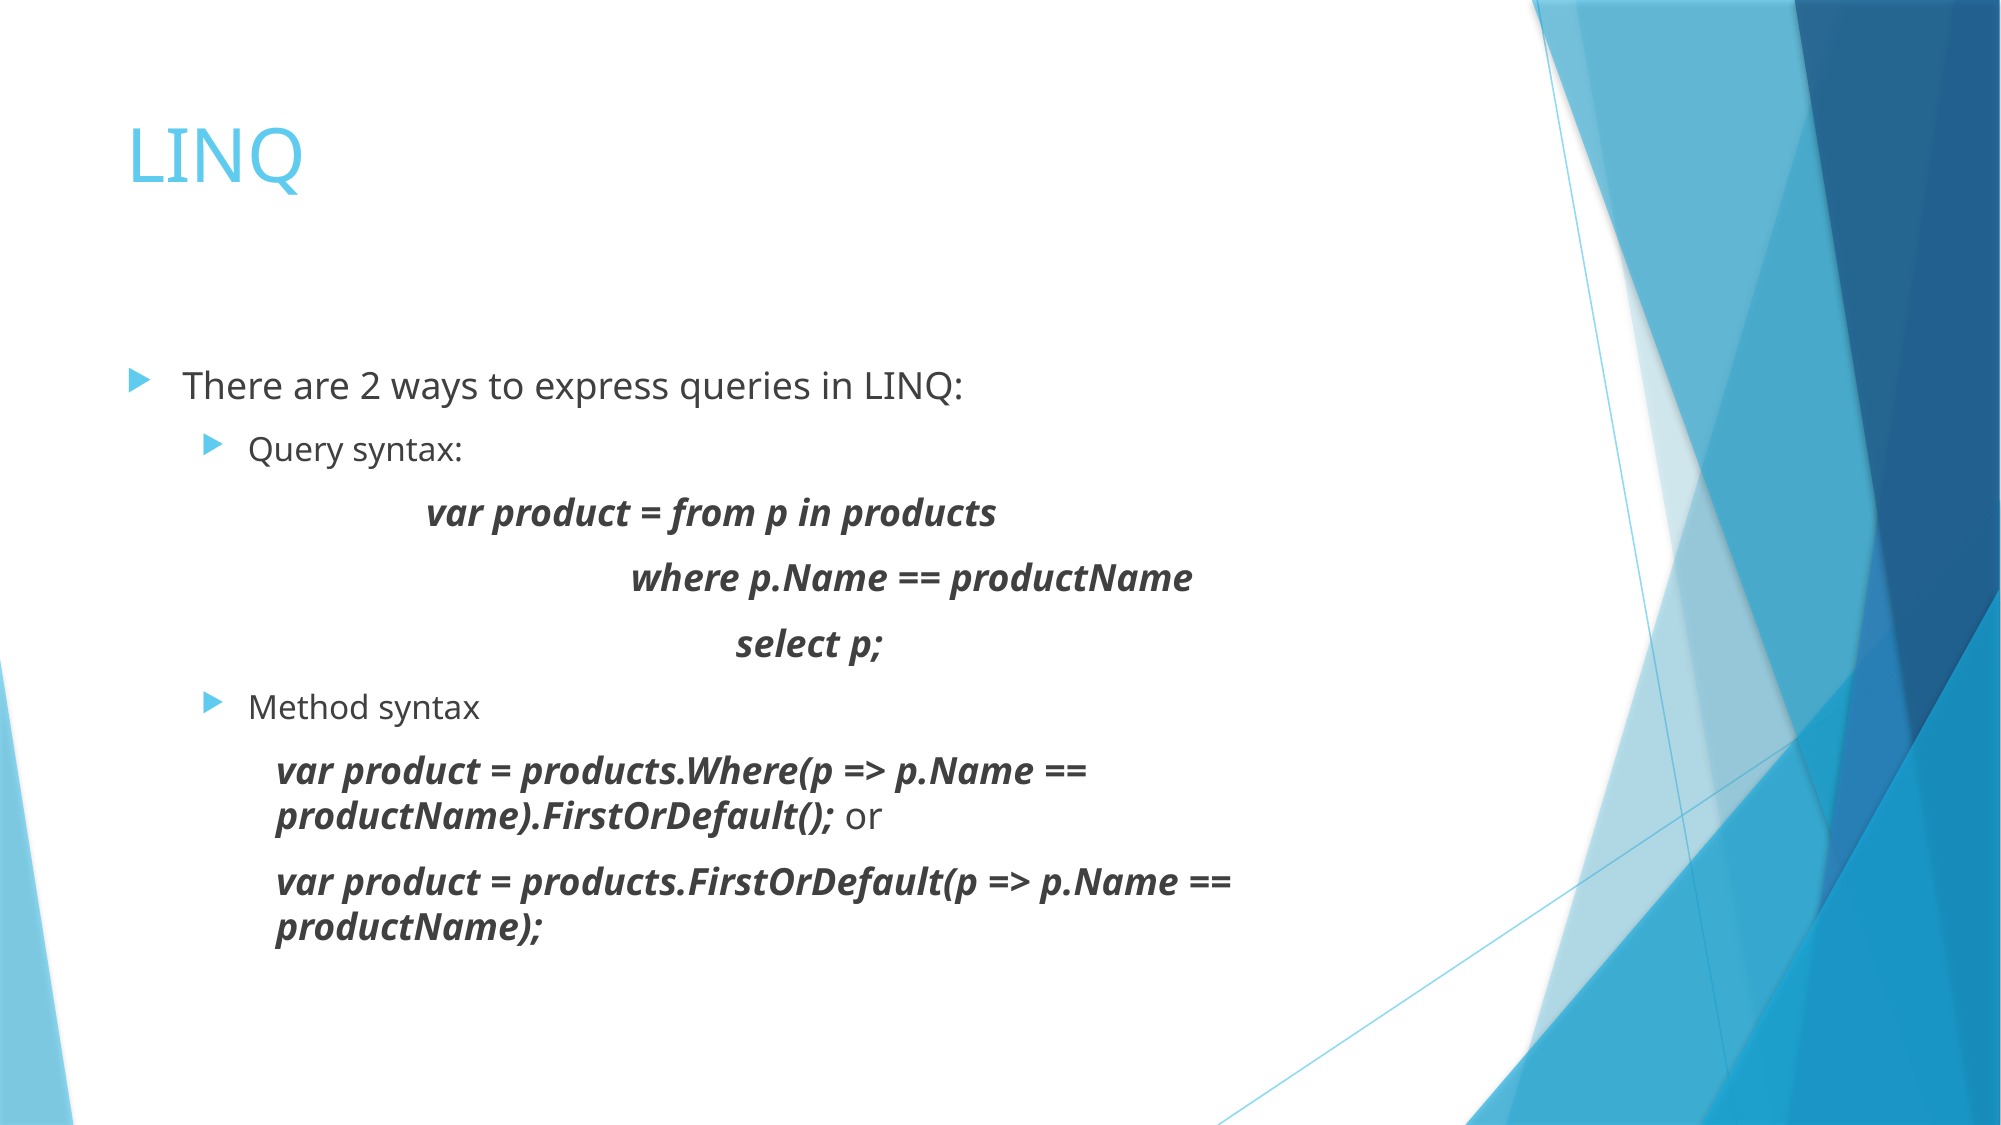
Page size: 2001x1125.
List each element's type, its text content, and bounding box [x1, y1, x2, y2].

title LINQ [111, 99, 1522, 317]
list There are 2 ways to express queries in LINQ: Query syntax: var product = from p in products where p.Name == productName select p; Method syntax var product = products.Where(p => p.Name == productName).FirstOrDefault(); or var product = products.FirstOrDefault(p => p.Name == productName); [111, 354, 1522, 992]
